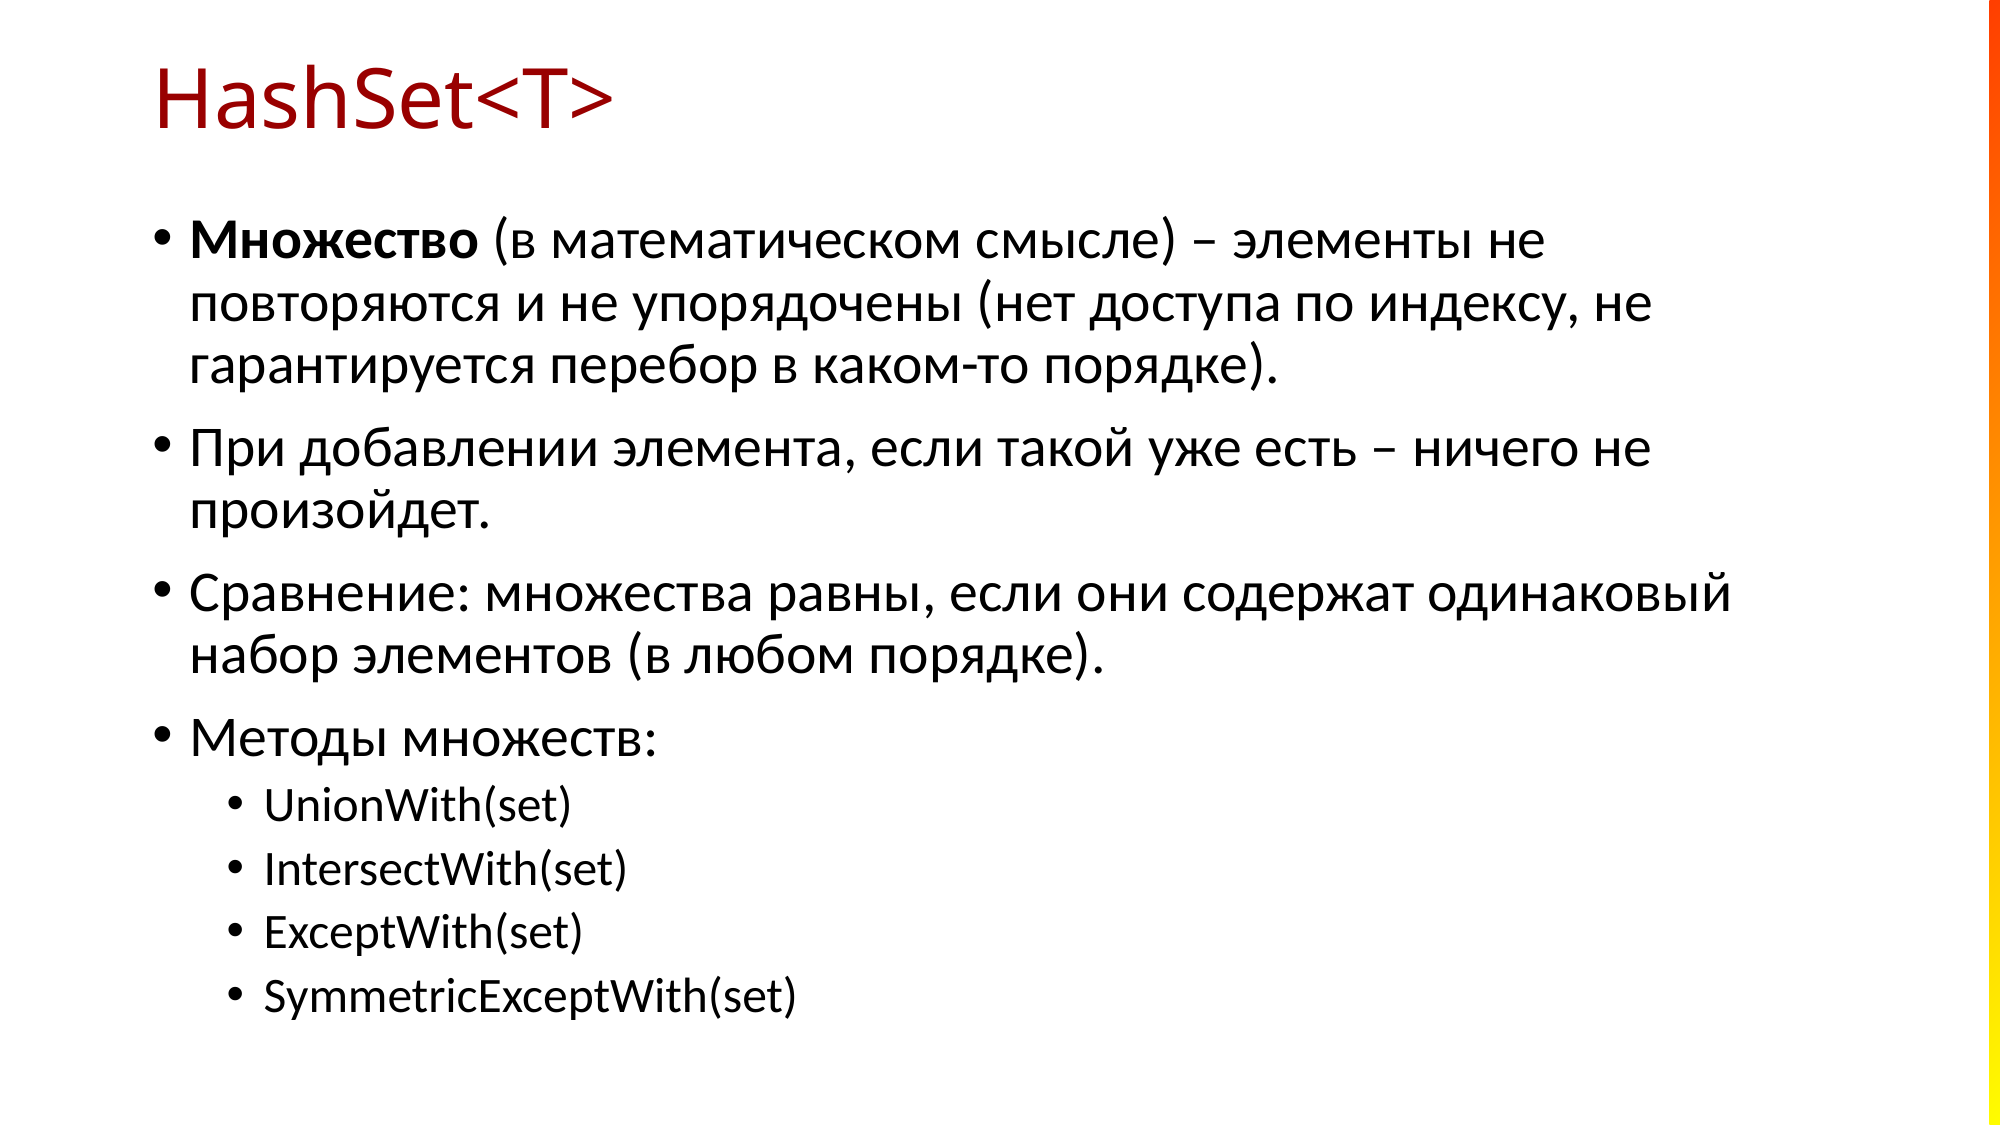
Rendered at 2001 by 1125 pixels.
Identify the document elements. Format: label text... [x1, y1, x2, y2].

title HashSet<T> [137, 22, 1863, 182]
list Множество (в математическом смысле) – элементы не повторяются и не упорядочены (нет доступа по индексу, не гарантируется перебор в каком-то порядке). При добавлении элемента, если такой уже есть – ничего не произойдет. Сравнение: множества равны, если они содержат одинаковый набор элементов (в любом порядке). Методы множеств: UnionWith(set) IntersectWith(set) ExceptWith(set) SymmetricExceptWith(set) [137, 201, 1863, 1037]
